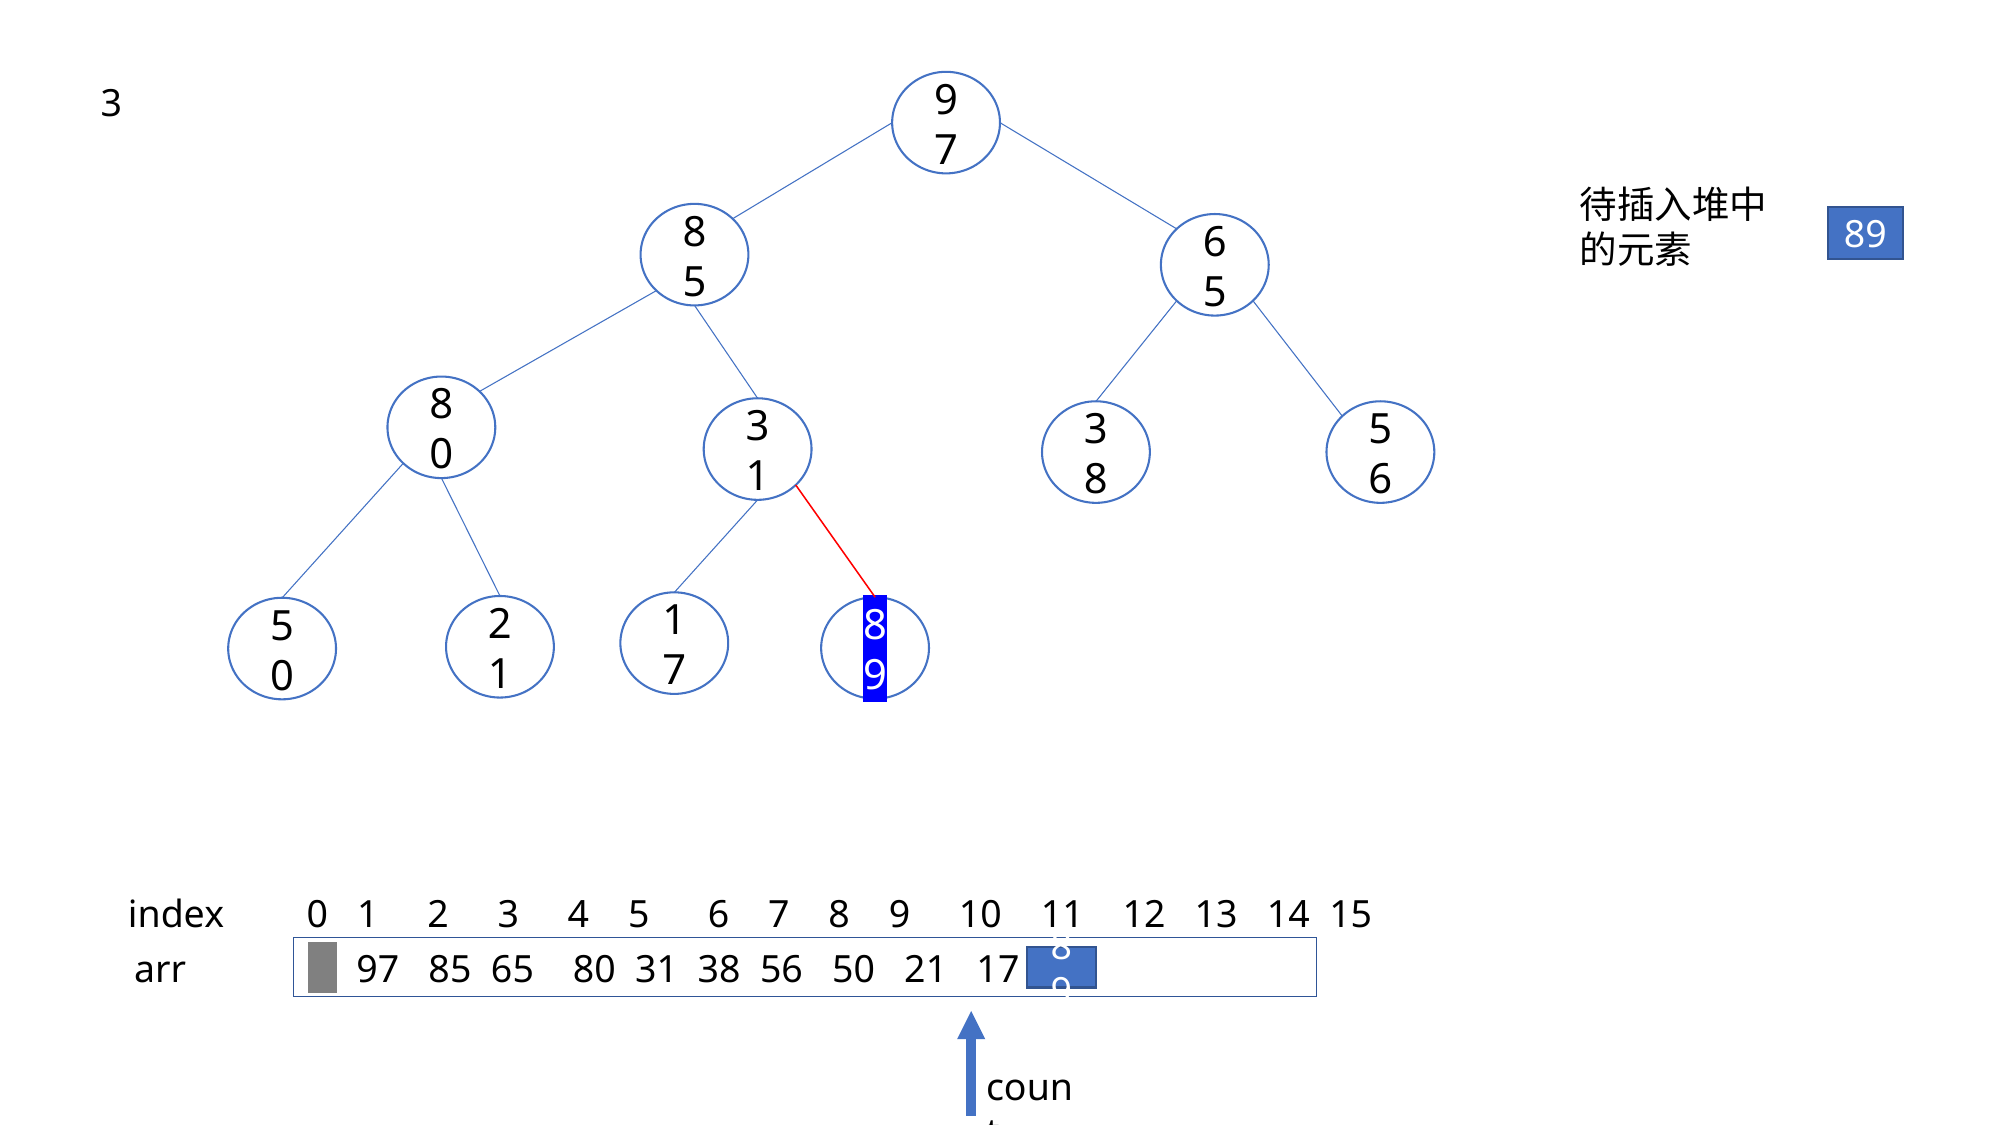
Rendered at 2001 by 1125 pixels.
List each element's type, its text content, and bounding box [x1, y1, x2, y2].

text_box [441, 478, 500, 597]
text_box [795, 484, 876, 598]
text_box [732, 122, 893, 219]
text_box 待插入堆中的元素 [1564, 173, 1792, 279]
text_box 89 [1026, 946, 1097, 989]
text_box arr [119, 937, 257, 997]
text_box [674, 499, 758, 593]
text_box 21 [445, 594, 555, 699]
text_box 50 [227, 596, 338, 701]
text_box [999, 122, 1177, 229]
text_box index [113, 882, 251, 943]
text_box 97 85 65 80 31 38 56 50 21 17 [293, 943, 1317, 997]
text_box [479, 290, 657, 392]
text_box 89 [1827, 206, 1904, 260]
text_box 56 [1325, 400, 1436, 504]
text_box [1252, 300, 1343, 417]
text_box 80 [386, 375, 497, 480]
text_box 97 [891, 70, 1001, 175]
text_box 0 1 2 3 4 5 6 7 8 9 10 11 12 13 14 15 [282, 882, 1468, 943]
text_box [694, 305, 758, 399]
text_box 89 [820, 596, 931, 700]
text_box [1095, 300, 1177, 402]
text_box 31 [702, 397, 813, 501]
text_box count [971, 1055, 1097, 1125]
text_box 17 [619, 591, 730, 695]
text_box 38 [1040, 400, 1151, 504]
text_box 65 [1159, 212, 1270, 317]
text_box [282, 463, 404, 598]
text_box 85 [639, 202, 750, 307]
text_box 3 [85, 71, 143, 132]
